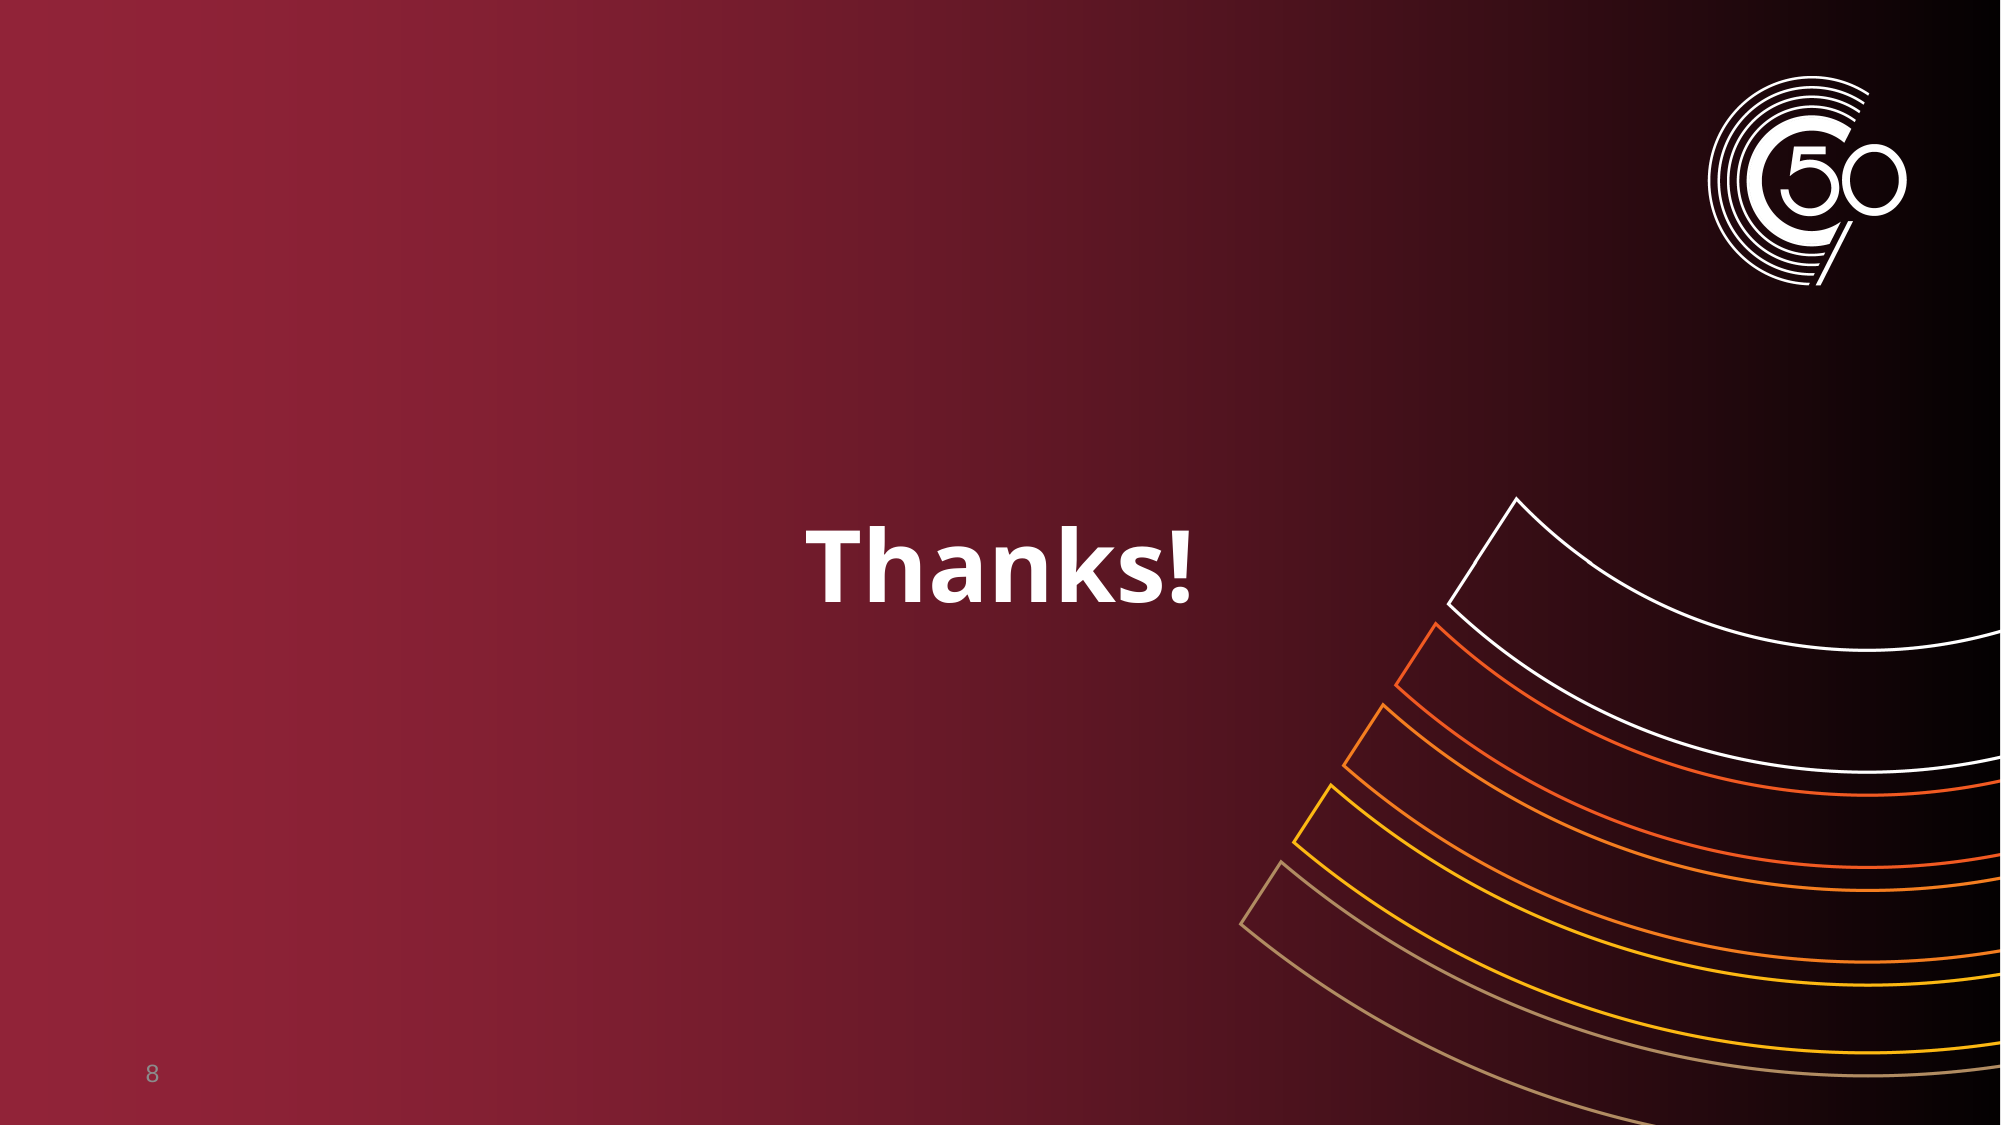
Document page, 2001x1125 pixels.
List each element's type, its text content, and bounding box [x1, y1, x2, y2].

slide_number 8 [104, 1042, 175, 1103]
title Thanks! [586, 468, 1414, 657]
picture [0, 0, 2001, 1125]
